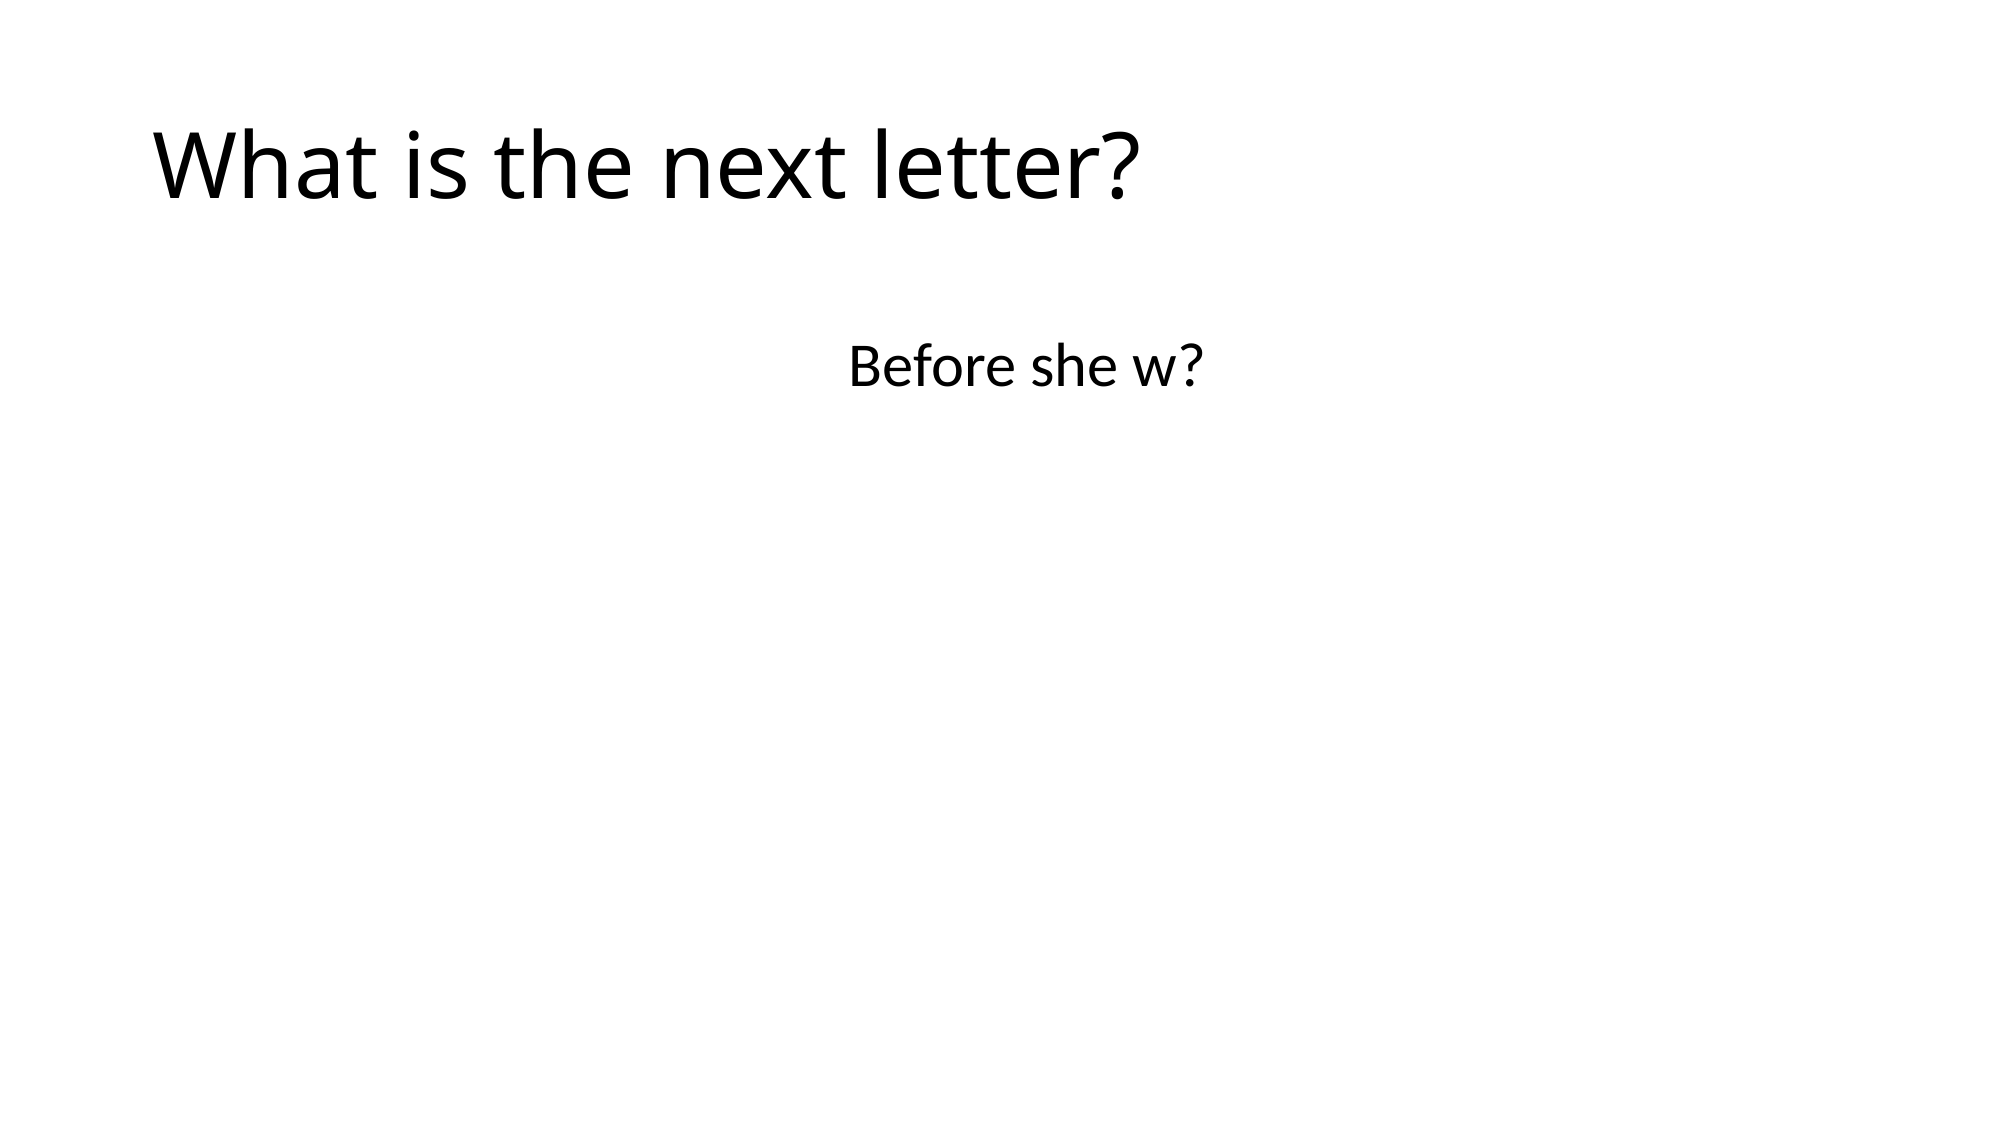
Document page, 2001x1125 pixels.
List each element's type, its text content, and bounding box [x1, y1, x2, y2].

title What is the next letter? [137, 59, 1863, 278]
list Before she w? [387, 324, 1682, 1039]
